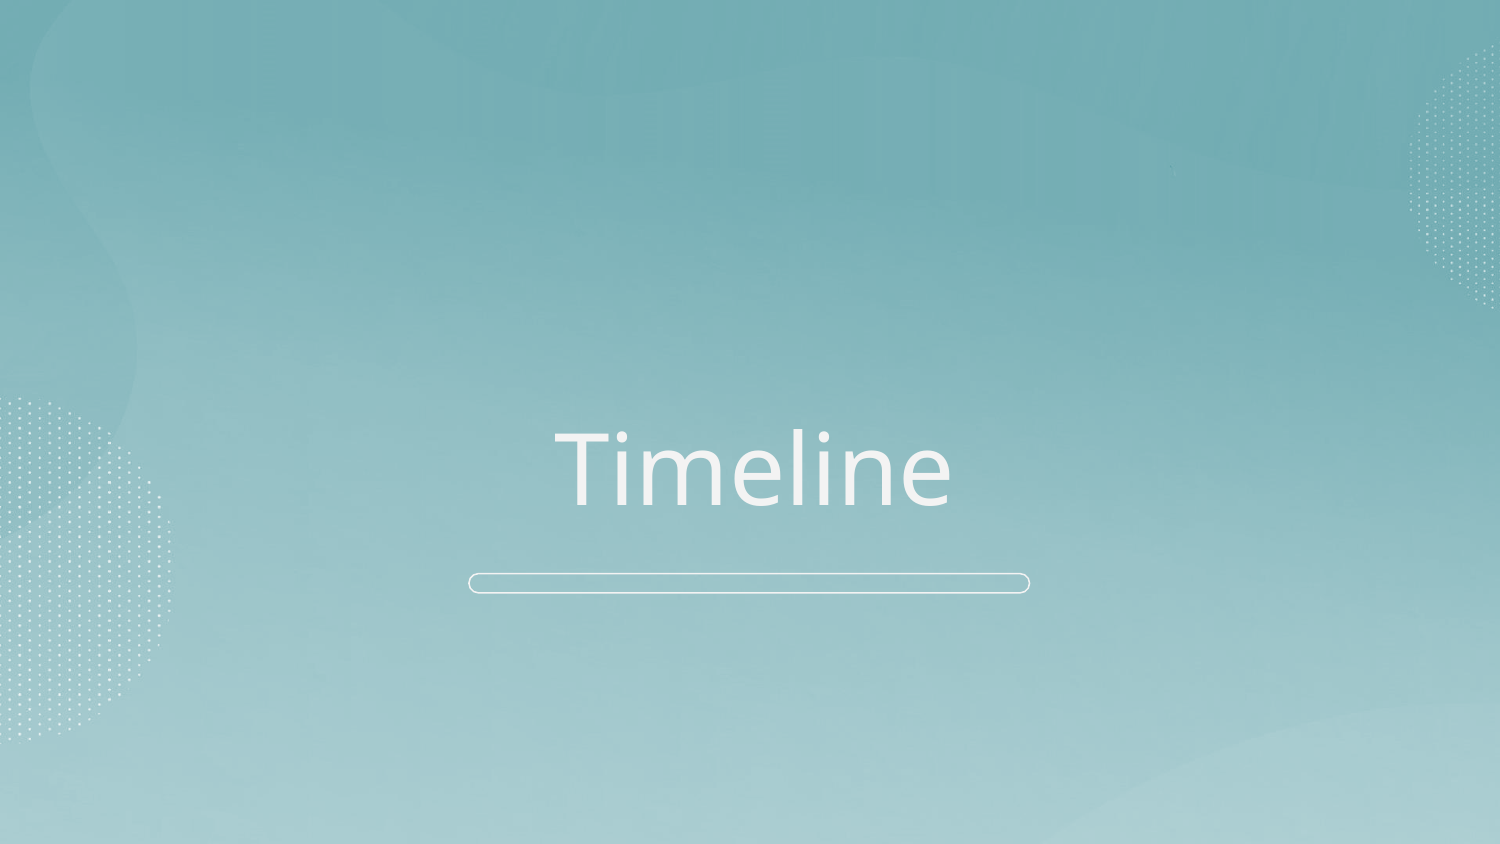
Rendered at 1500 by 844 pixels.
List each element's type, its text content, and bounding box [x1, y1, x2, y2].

title Timeline [412, 388, 1098, 544]
text_box [468, 573, 1030, 593]
